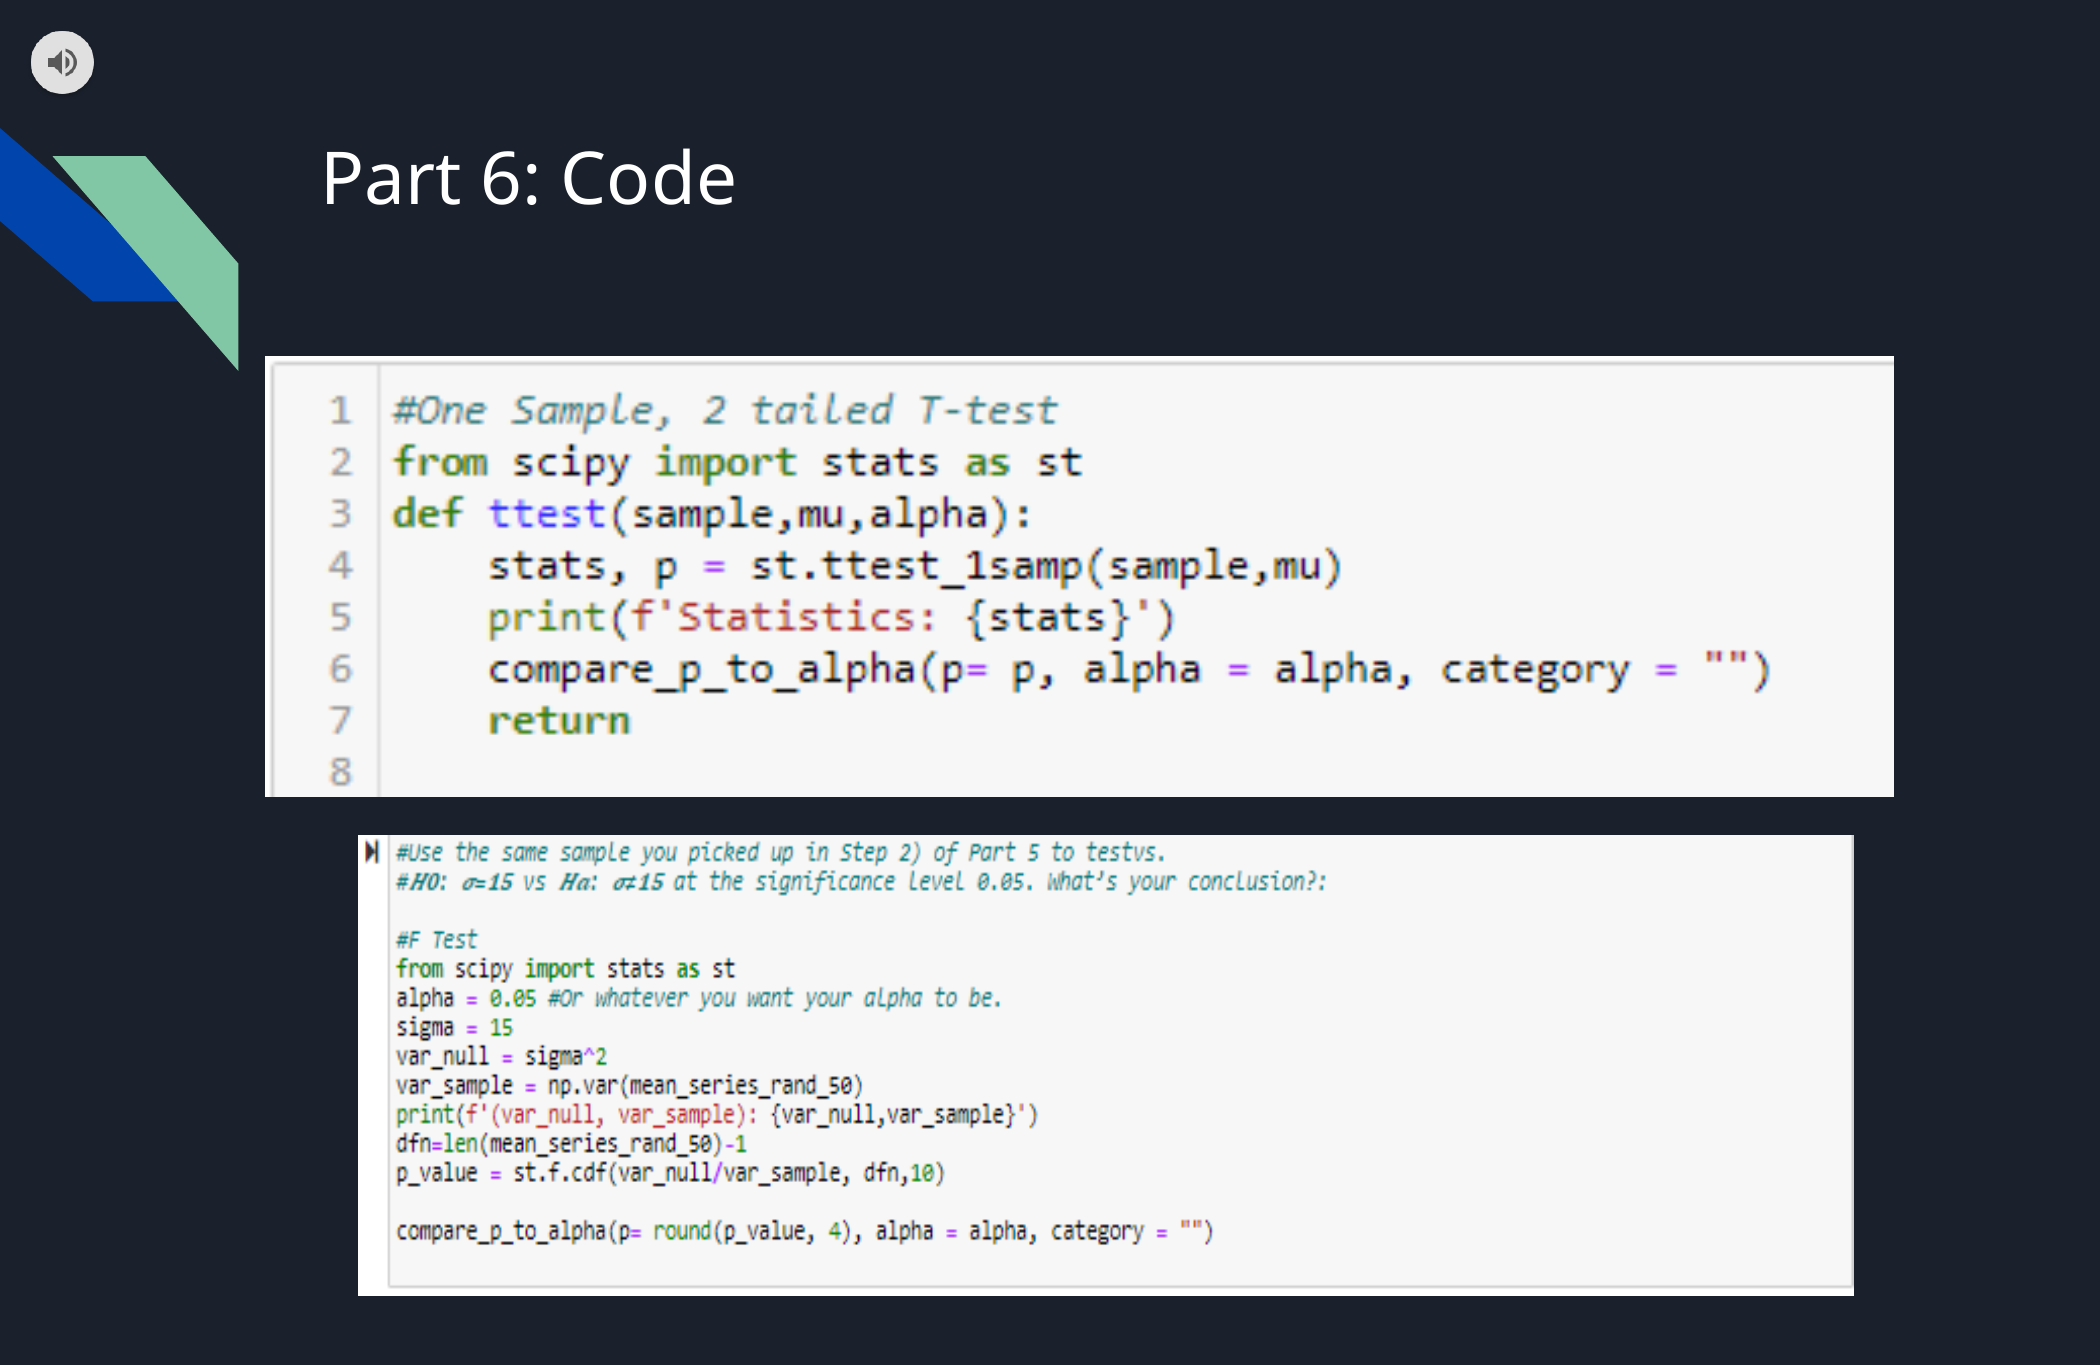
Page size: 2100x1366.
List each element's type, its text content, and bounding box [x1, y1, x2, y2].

title Part 6: Code [297, 104, 1915, 348]
picture [265, 356, 1894, 797]
picture [24, 24, 101, 101]
picture [358, 835, 1854, 1296]
